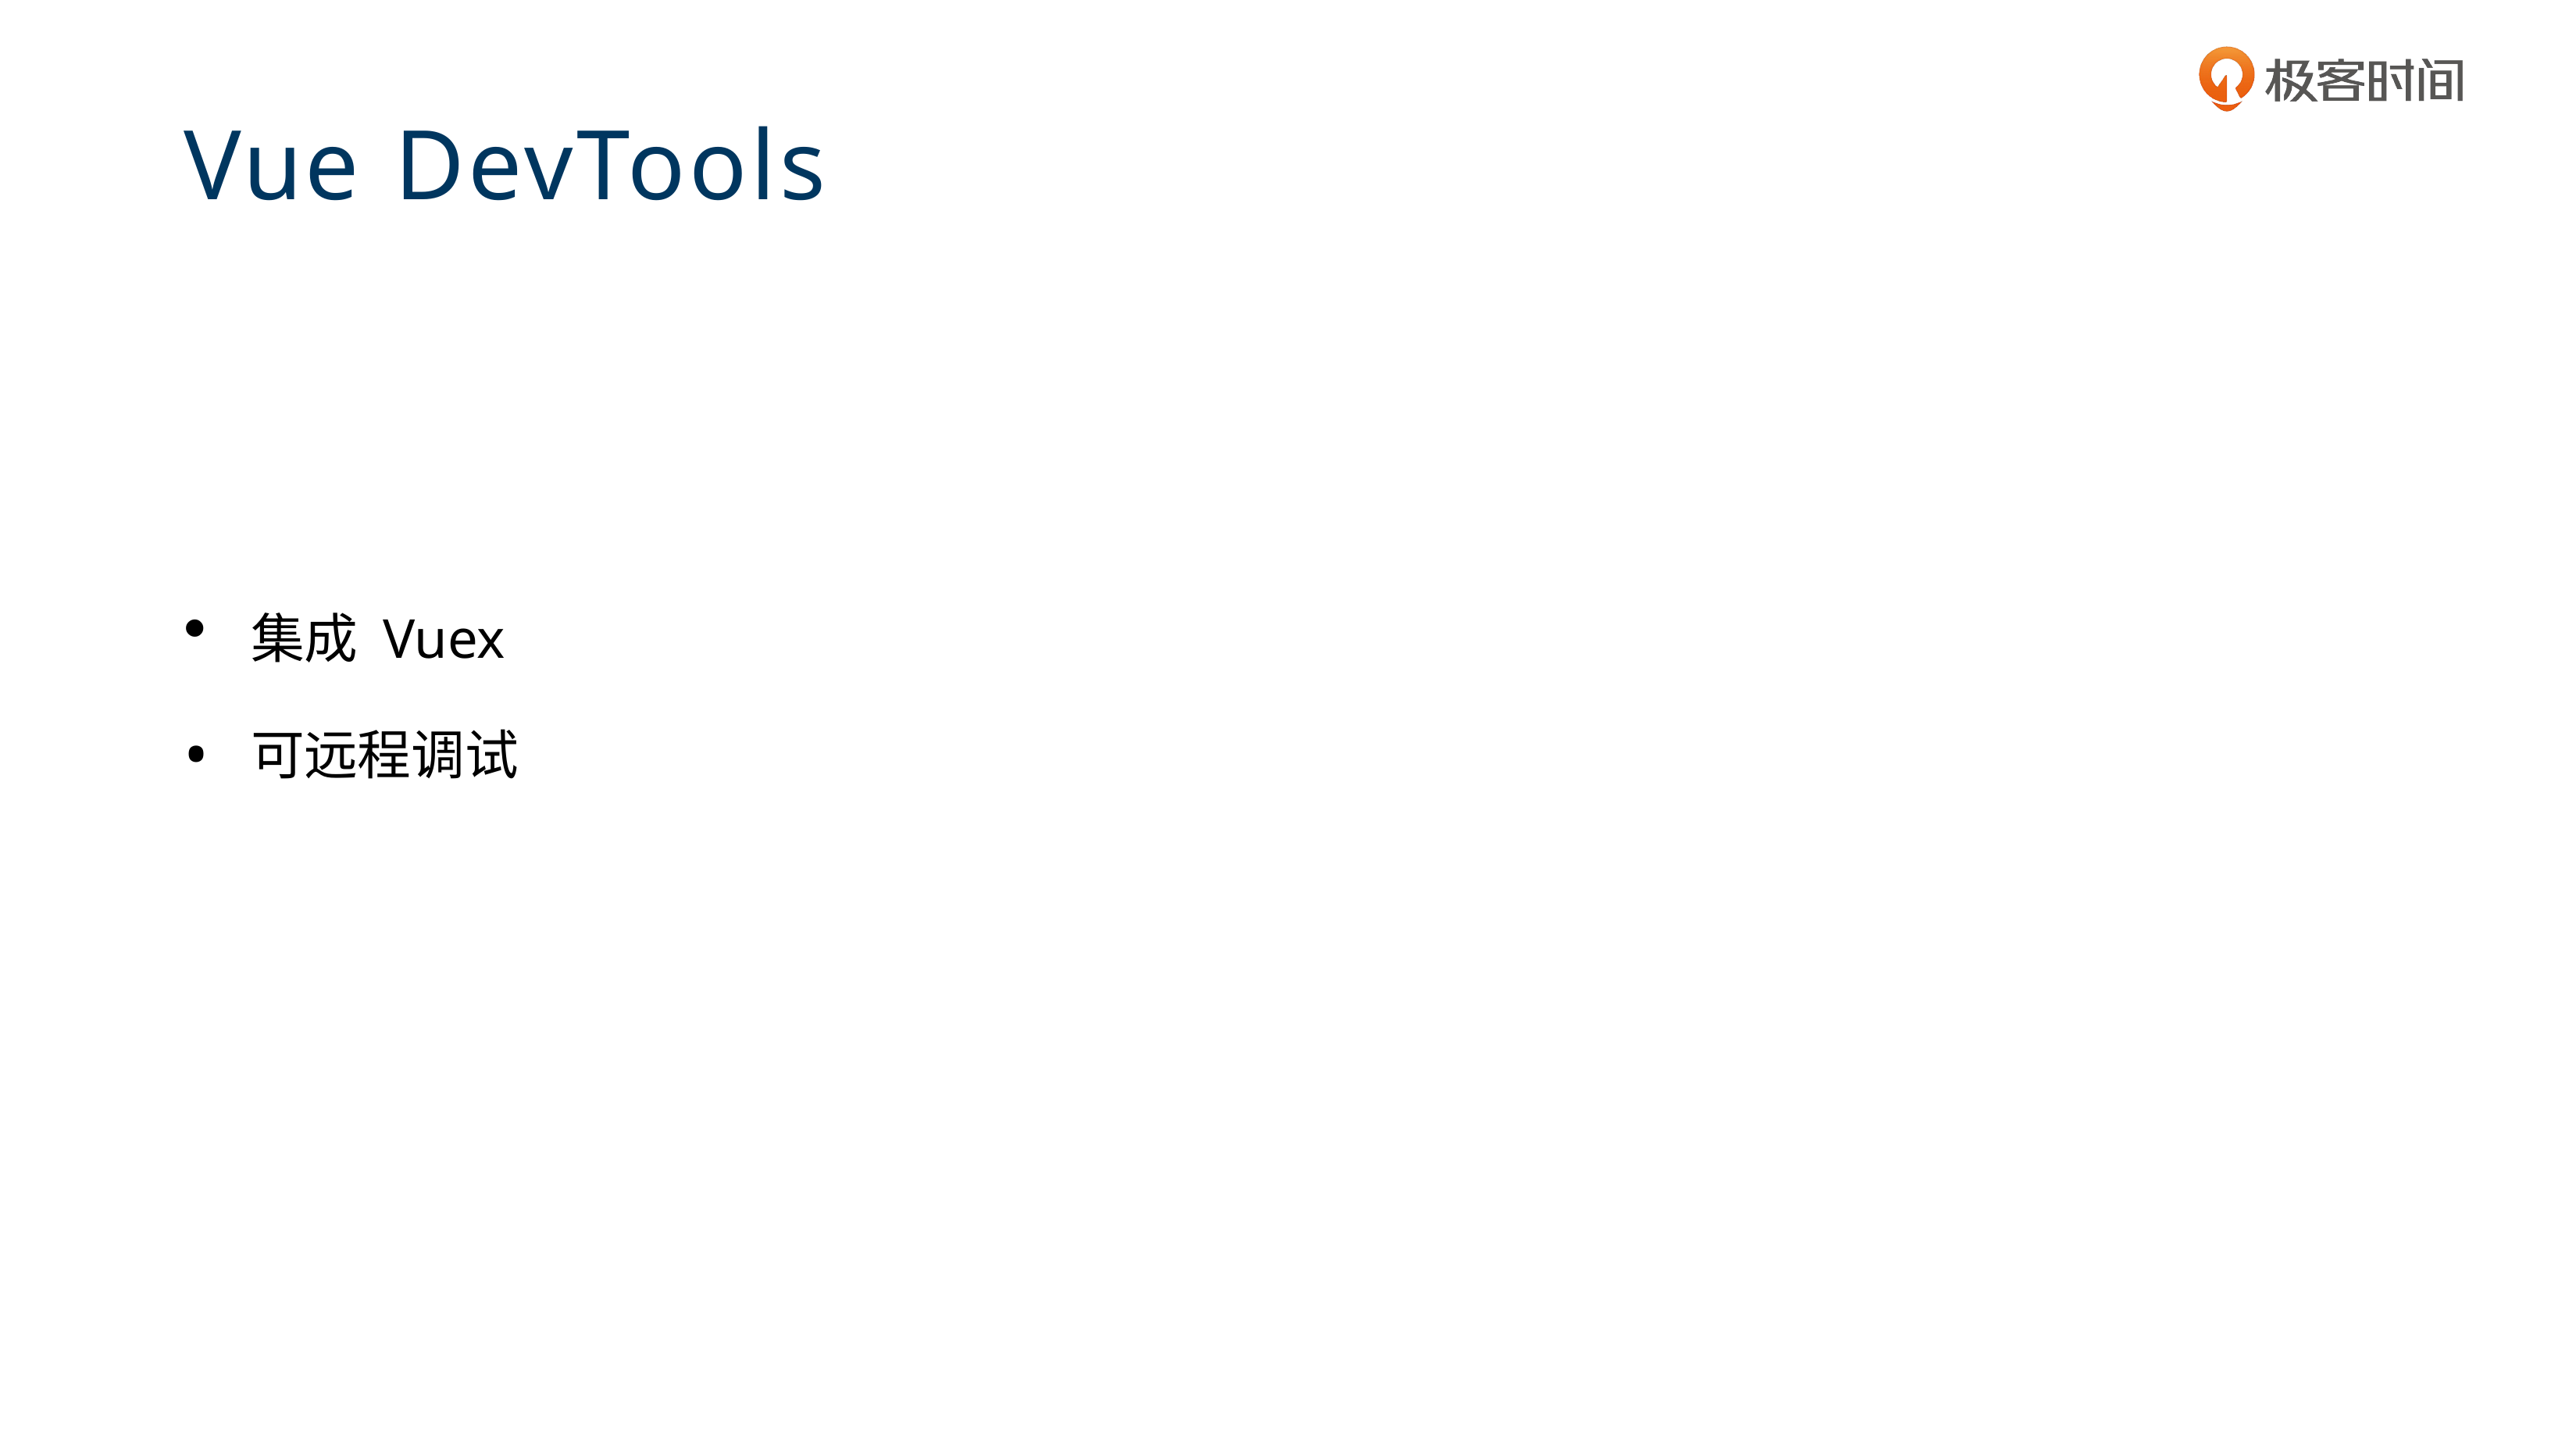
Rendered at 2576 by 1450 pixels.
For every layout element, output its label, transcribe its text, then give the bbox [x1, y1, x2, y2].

picture [2199, 46, 2463, 112]
text_box 集成 Vuex 可远程调试 [182, 602, 521, 785]
title Vue DevTools [182, 101, 866, 345]
